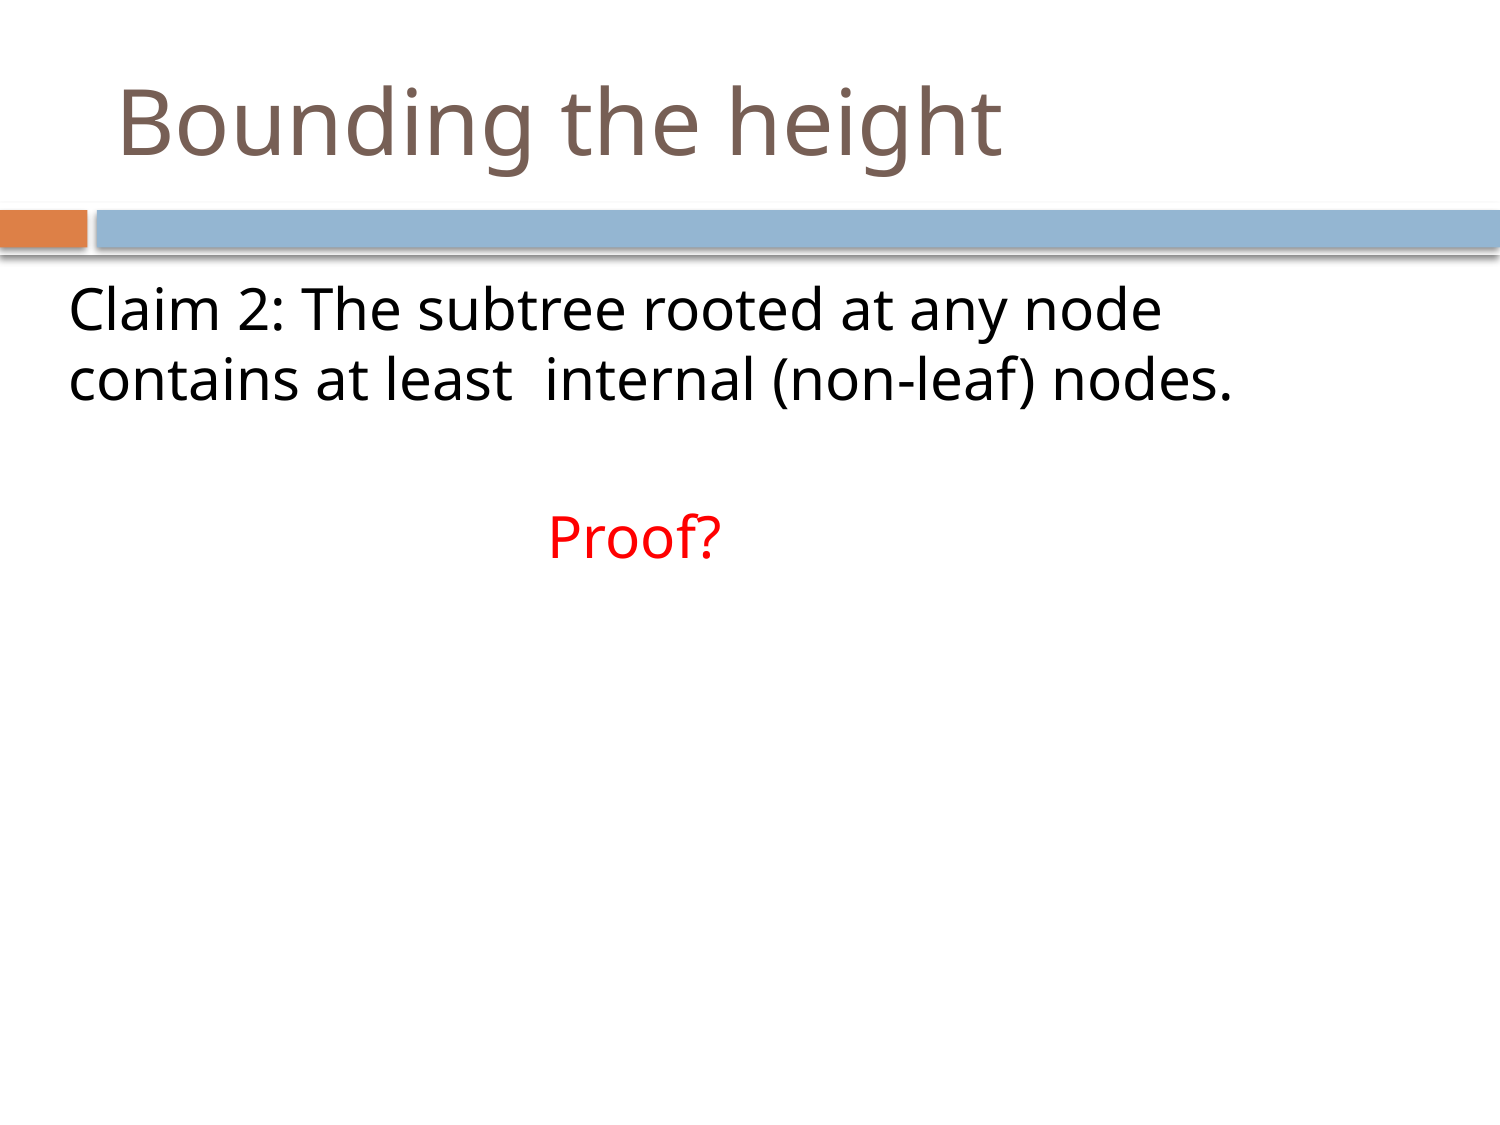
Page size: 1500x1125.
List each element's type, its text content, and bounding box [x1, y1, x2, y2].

text_box Proof? [532, 492, 737, 578]
title Bounding the height [100, 37, 1438, 200]
